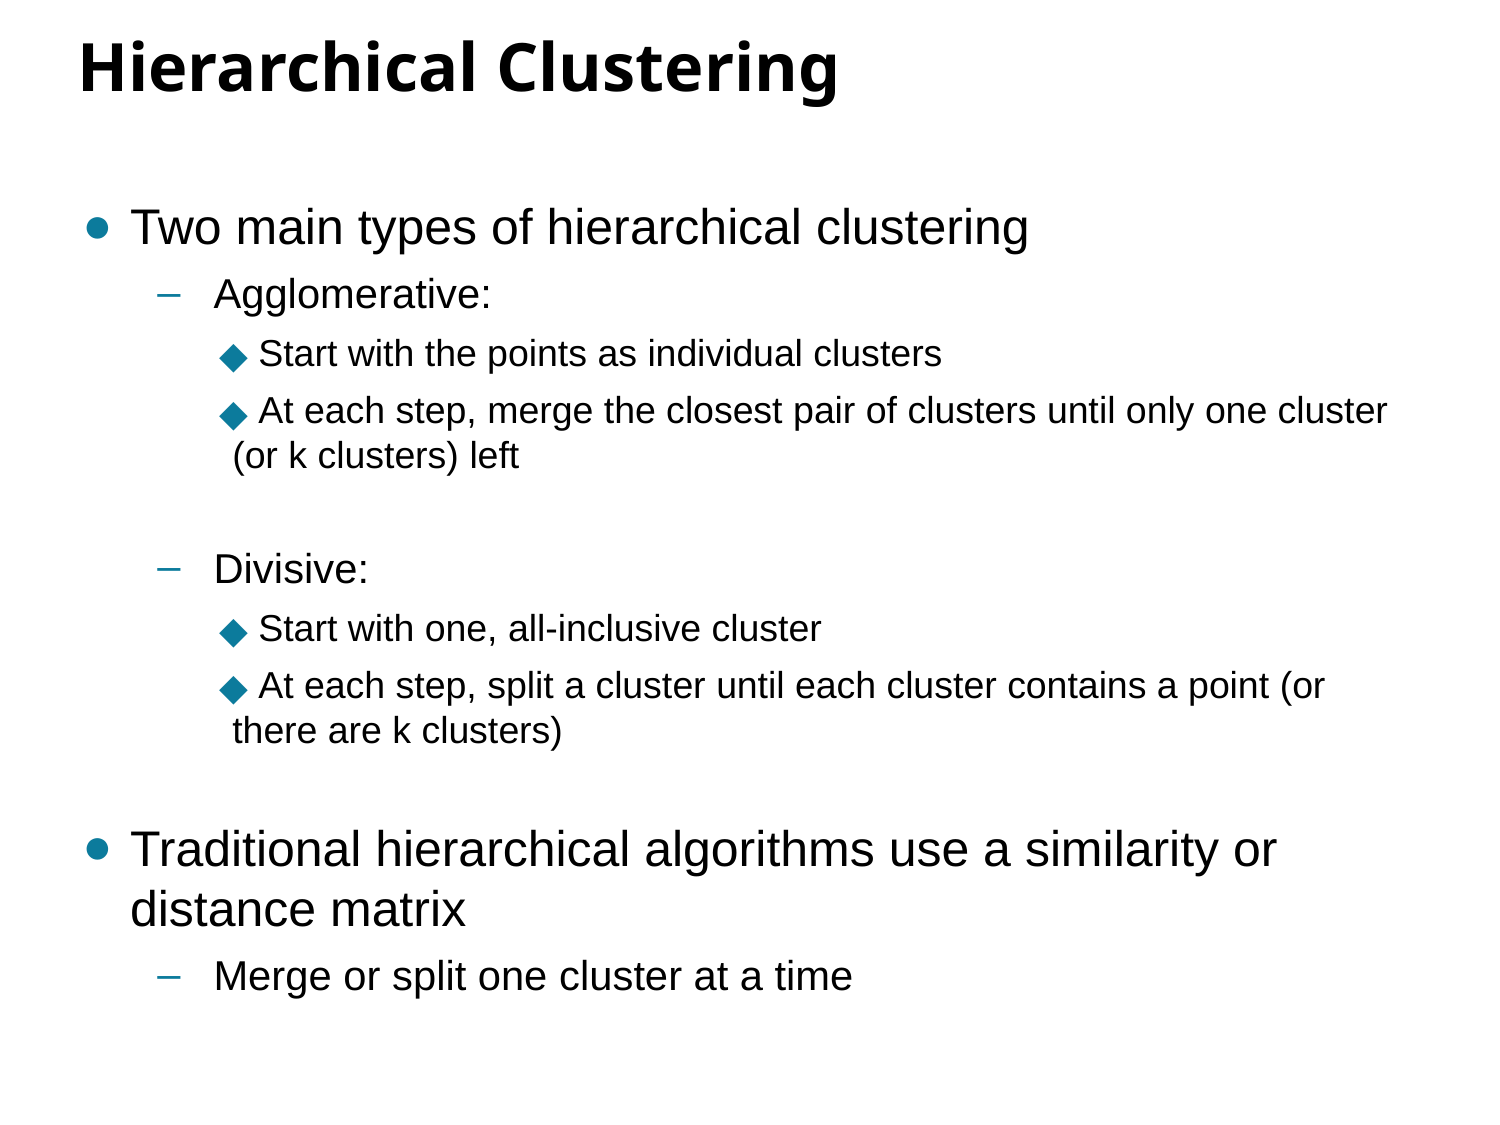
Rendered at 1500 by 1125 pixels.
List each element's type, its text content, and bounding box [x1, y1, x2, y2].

list Two main types of hierarchical clustering Agglomerative: Start with the points as individual clusters At each step, merge the closest pair of clusters until only one cluster (or k clusters) left Divisive: Start with one, all-inclusive cluster At each step, split a cluster until each cluster contains a point (or there are k clusters) Traditional hierarchical algorithms use a similarity or distance matrix Merge or split one cluster at a time [67, 187, 1432, 1038]
title Hierarchical Clustering [62, 24, 1421, 113]
